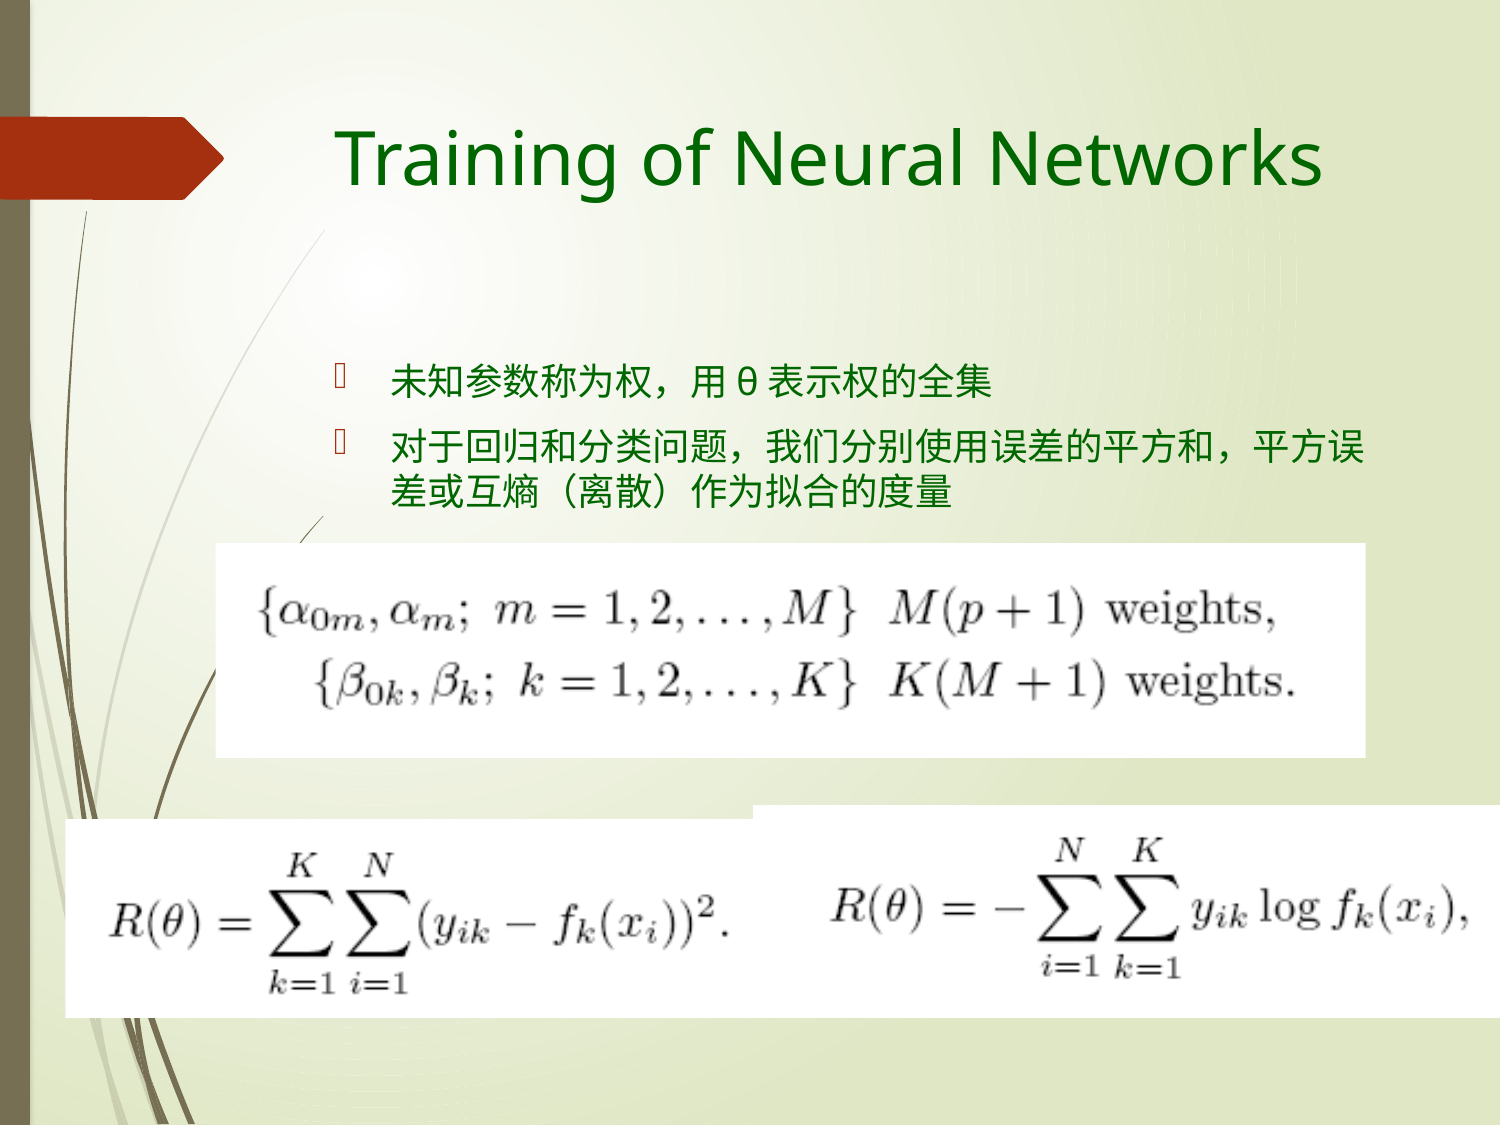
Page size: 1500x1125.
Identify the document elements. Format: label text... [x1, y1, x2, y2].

picture [215, 543, 1366, 758]
title Training of Neural Networks [319, 102, 1400, 313]
list 未知参数称为权，用θ表示权的全集 对于回归和分类问题，我们分别使用误差的平方和，平方误差或互熵（离散）作为拟合的度量 [318, 350, 1400, 818]
picture [65, 805, 1500, 1019]
